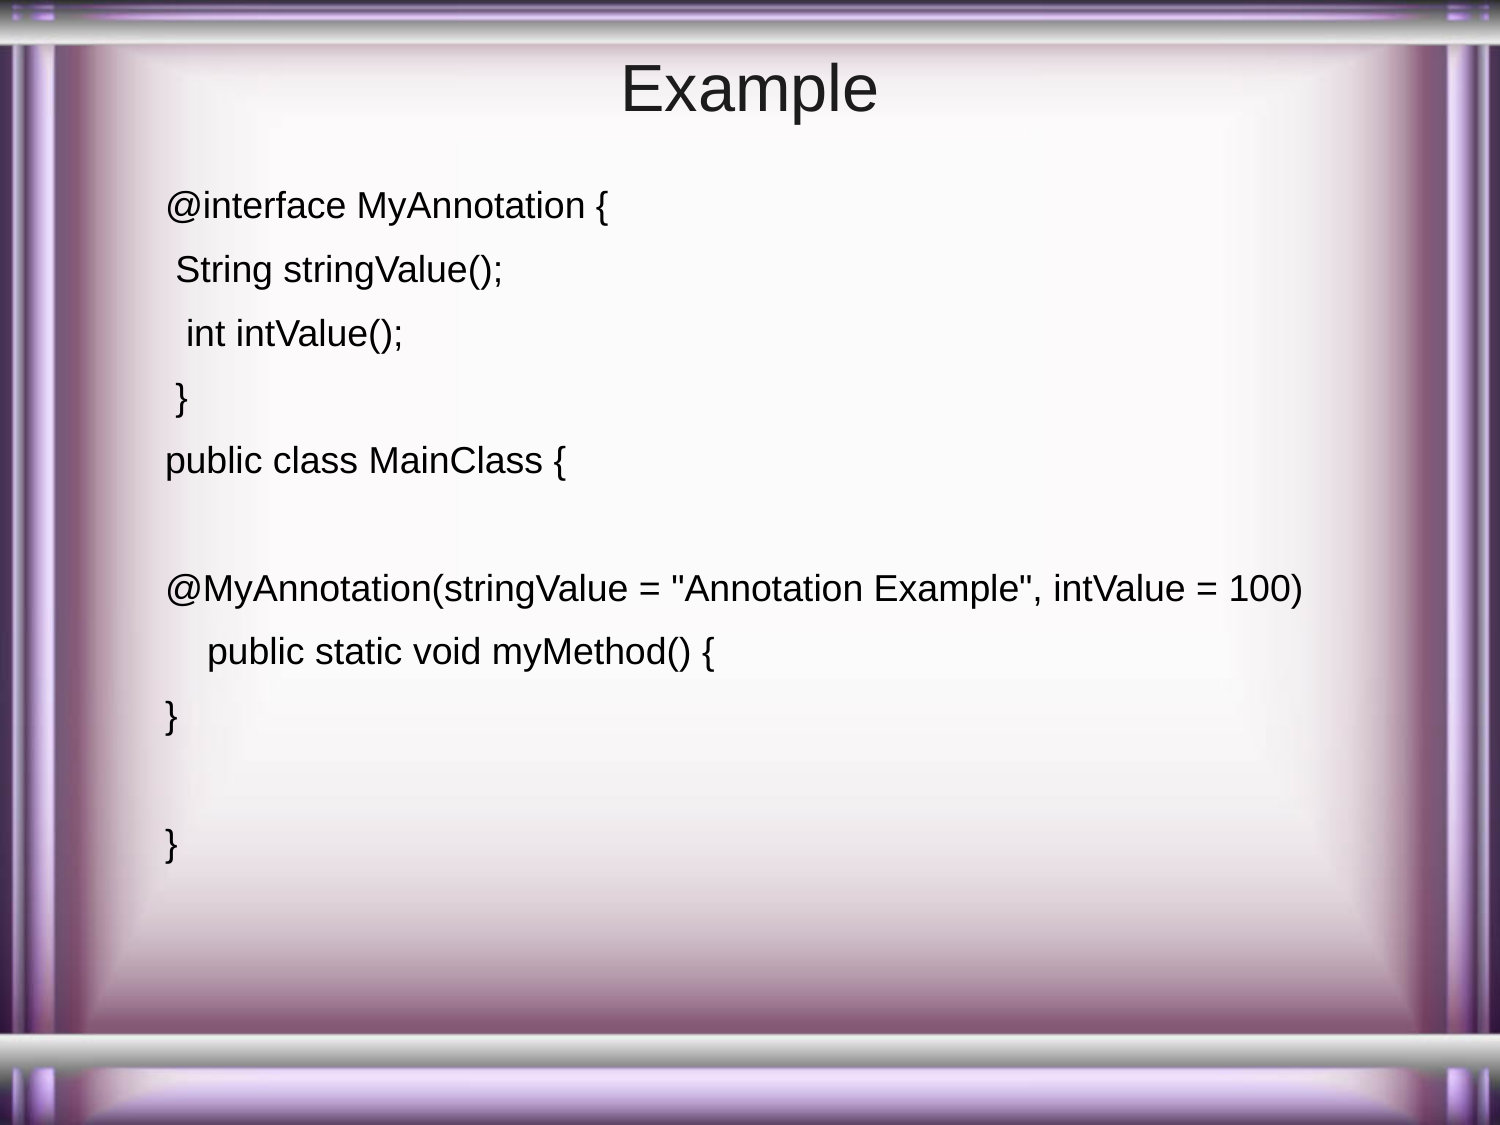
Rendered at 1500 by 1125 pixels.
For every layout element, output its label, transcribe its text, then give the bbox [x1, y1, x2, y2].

list @interface MyAnnotation { String stringValue(); int intValue(); } public class MainClass { @MyAnnotation(stringValue = "Annotation Example", intValue = 100) public static void myMethod() { } } [75, 162, 1425, 1005]
picture [0, 0, 1500, 1125]
title Example [75, 45, 1425, 125]
